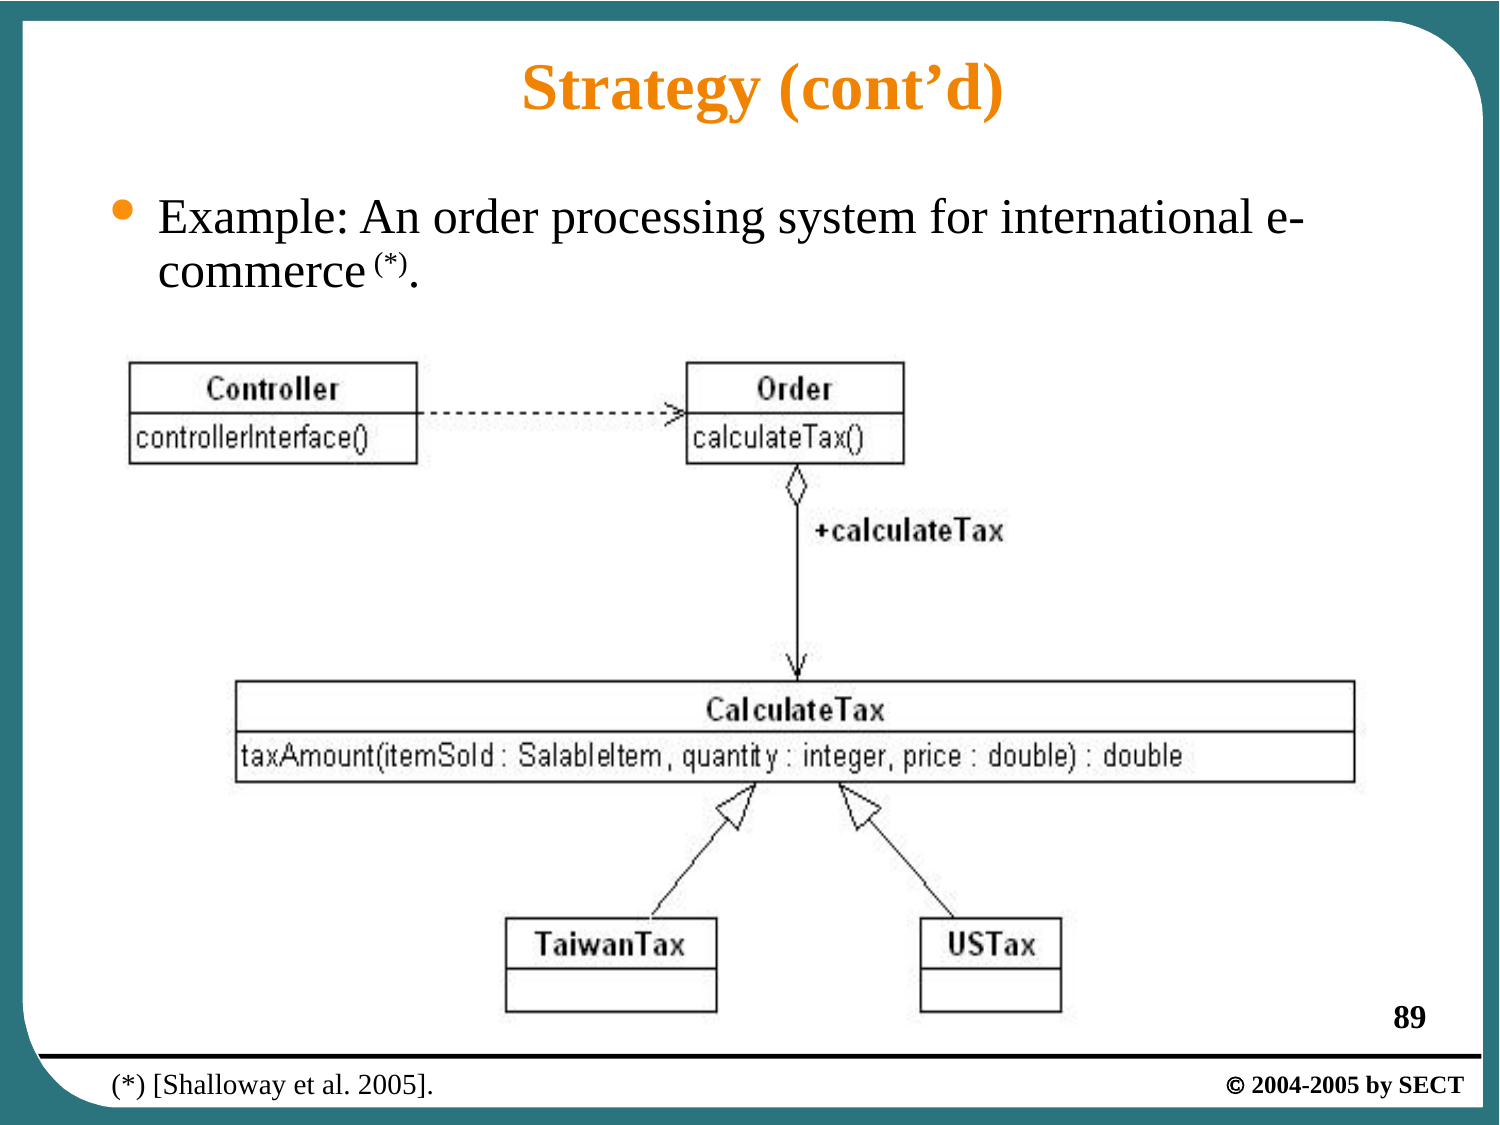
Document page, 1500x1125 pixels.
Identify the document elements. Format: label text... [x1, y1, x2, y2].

text_box (*) [Shalloway et al. 2005]. [96, 1058, 449, 1108]
picture [108, 336, 1389, 1028]
list Example: An order processing system for international e-commerce (*). [96, 183, 1425, 307]
title Strategy (cont’d) [101, 50, 1425, 130]
